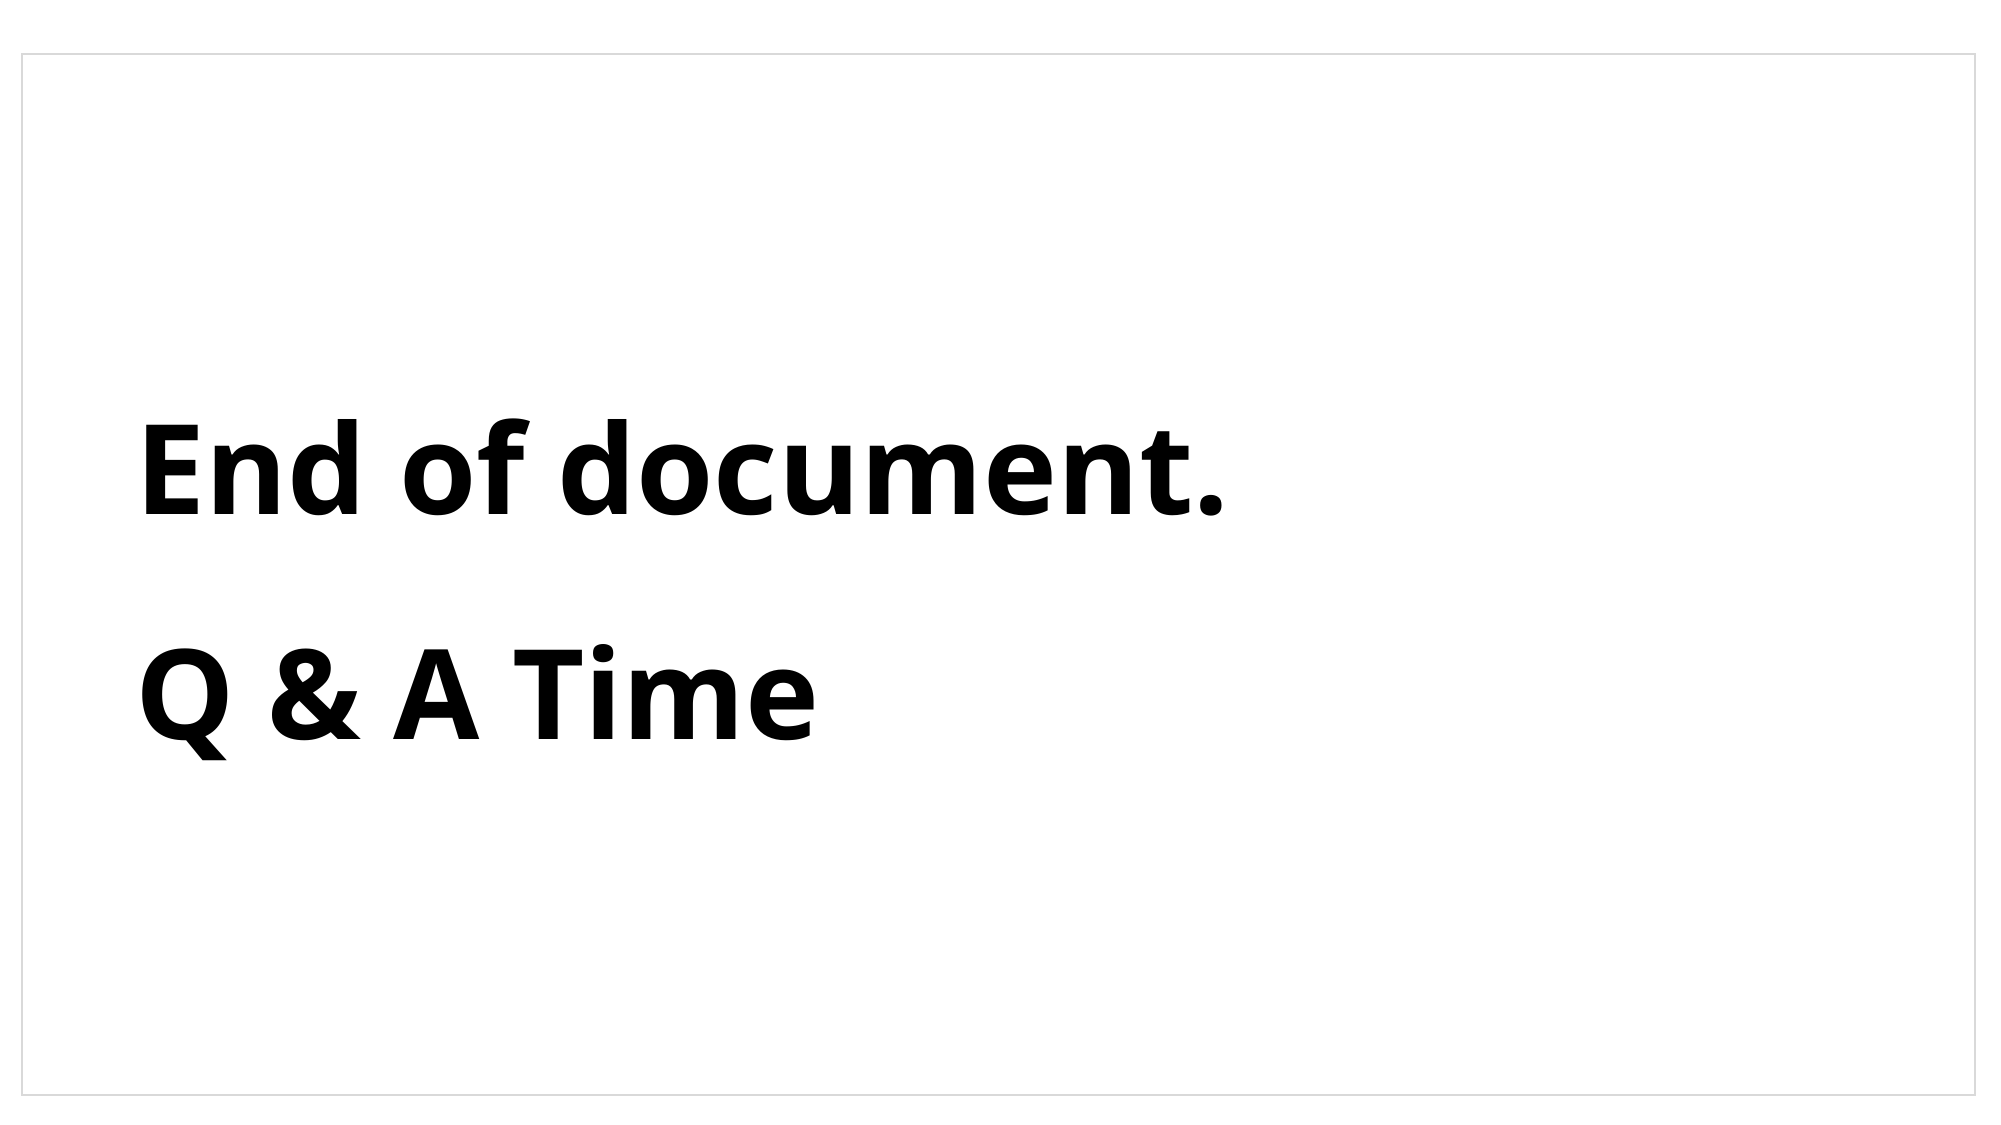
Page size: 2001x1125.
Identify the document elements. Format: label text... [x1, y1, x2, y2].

text_box [21, 53, 1976, 1096]
text_box End of document. Q & A Time [120, 306, 1877, 772]
